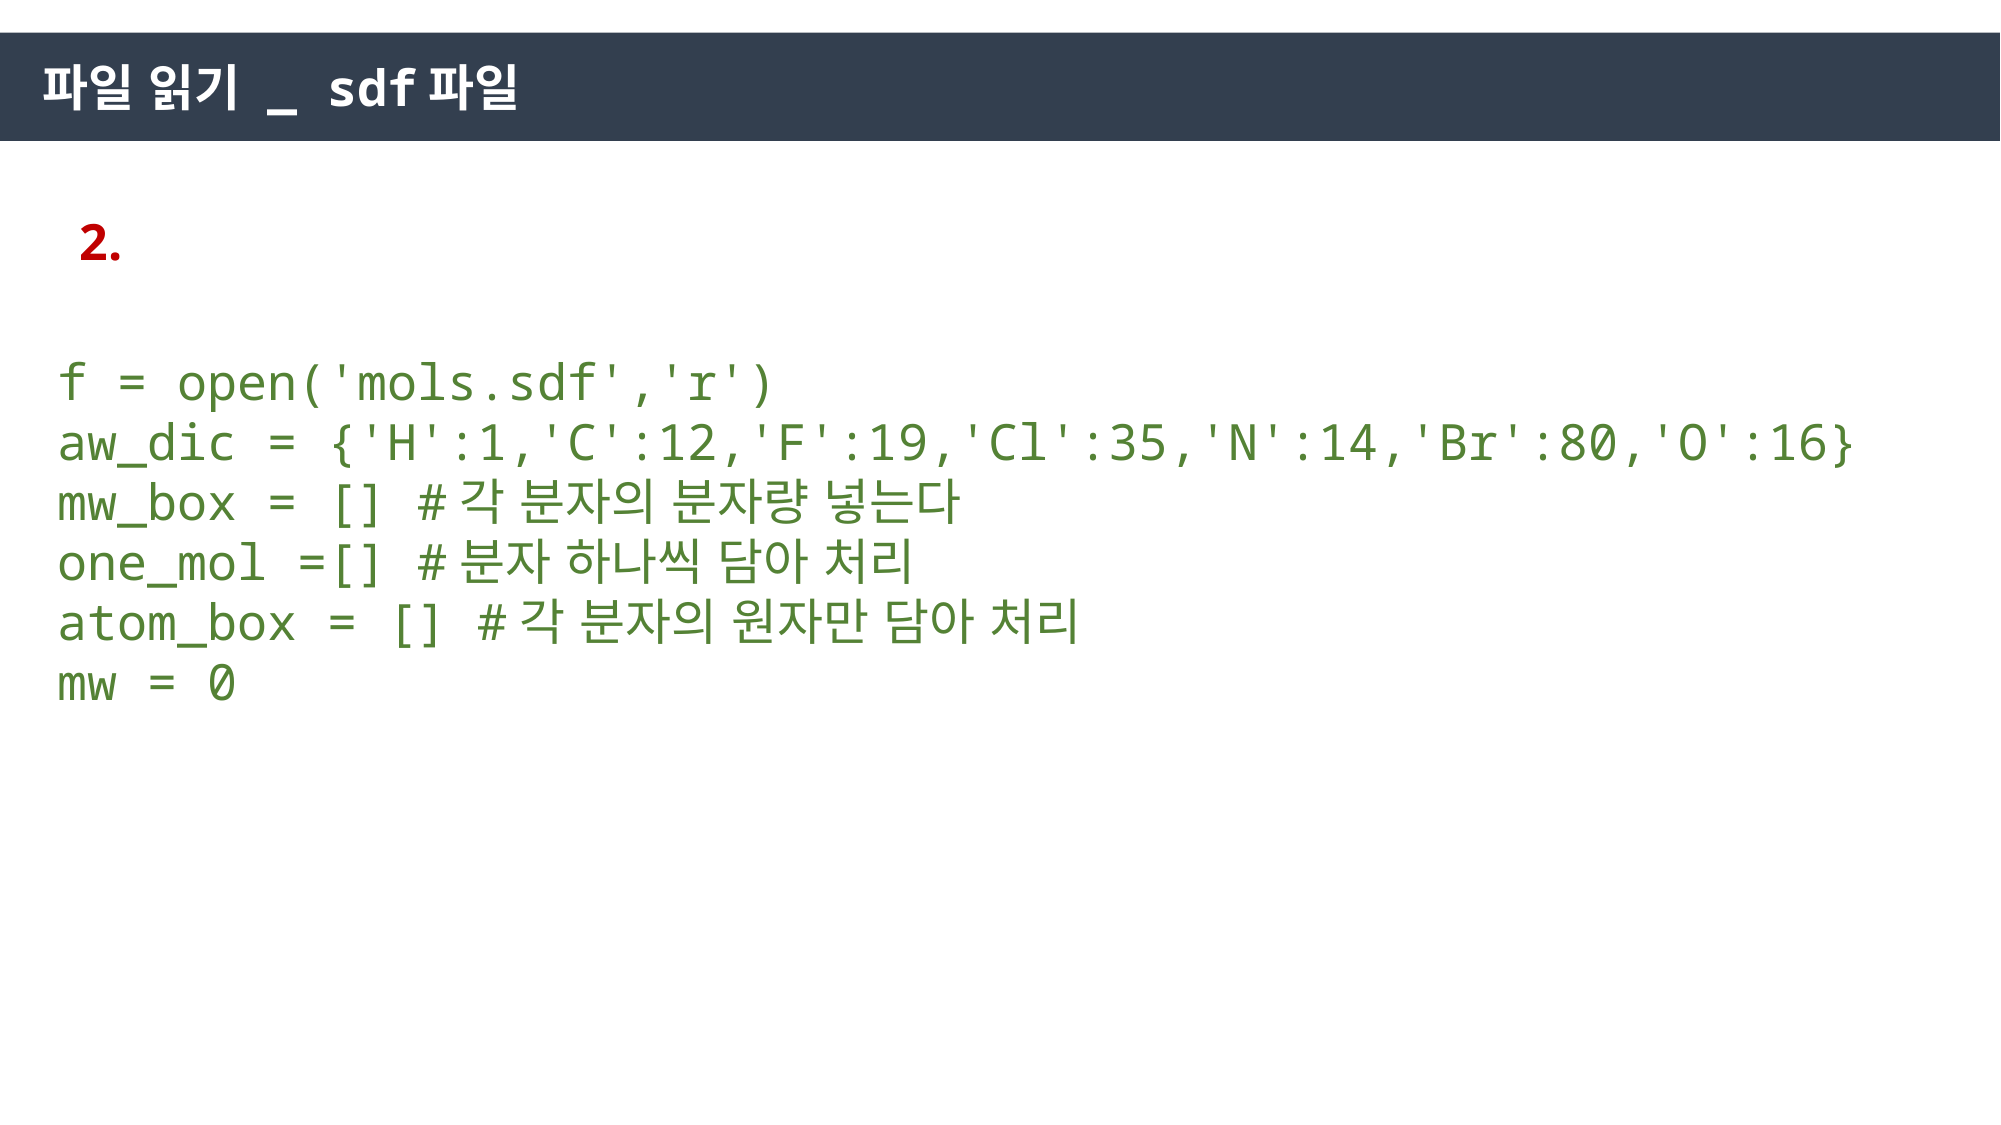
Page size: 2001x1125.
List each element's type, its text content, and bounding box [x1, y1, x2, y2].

text_box 파일 읽기 _ sdf파일 [28, 48, 1517, 124]
text_box 2. [64, 203, 139, 279]
text_box [0, 32, 2000, 142]
text_box f = open('mols.sdf','r') aw_dic = {'H':1,'C':12,'F':19,'Cl':35,'N':14,'Br':80,'O':16} mw_box = [] #각 분자의 분자량 넣는다 one_mol =[] #분자 하나씩 담아 처리 atom_box = [] #각 분자의 원자만 담아 처리 mw = 0 [42, 342, 2000, 718]
